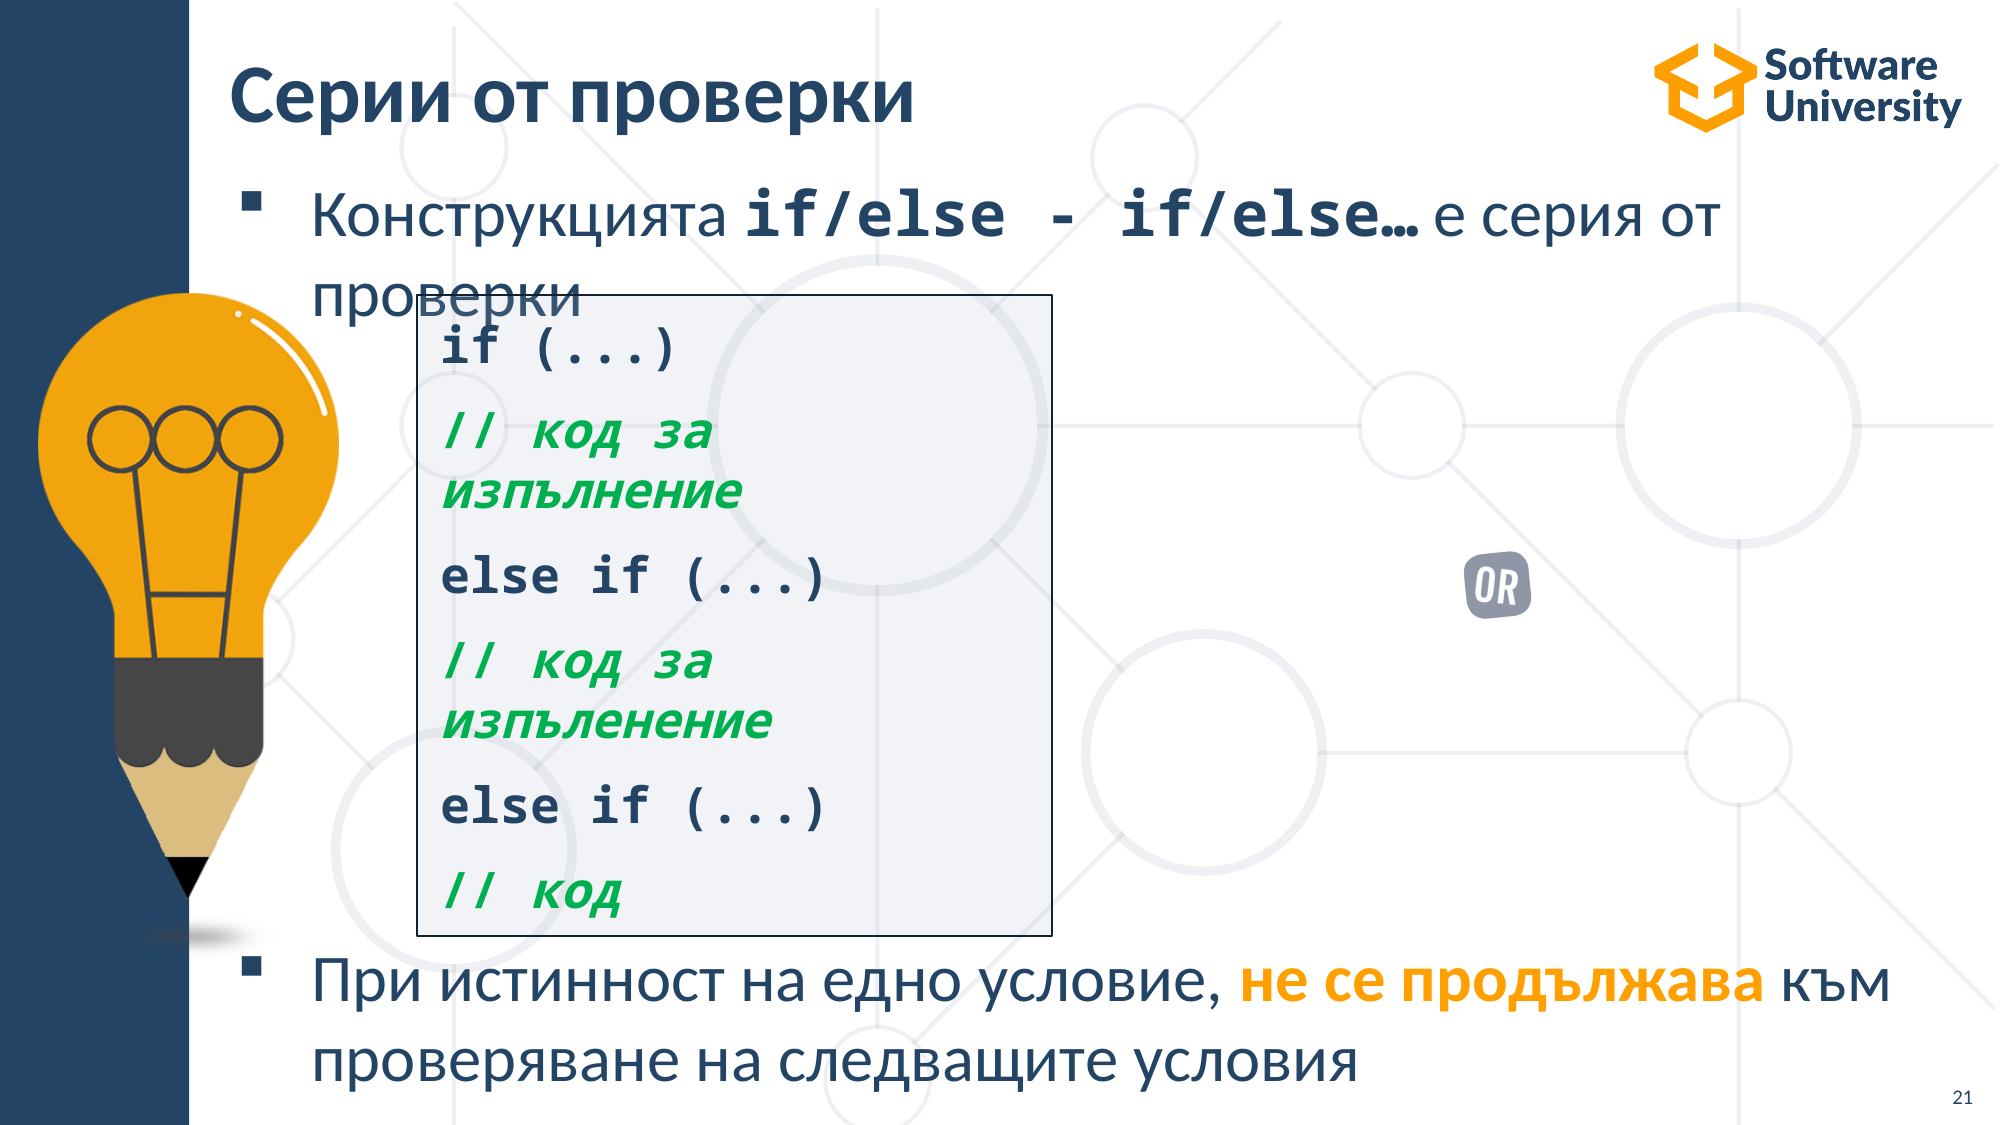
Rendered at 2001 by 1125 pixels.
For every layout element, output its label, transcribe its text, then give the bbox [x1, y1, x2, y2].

picture [1641, 31, 1973, 145]
picture [1241, 535, 1848, 648]
list Конструкцията if/else - if/else… е серия от проверки При истинност на едно условие, не се продължава към проверяване на следващите условия [218, 163, 1982, 1030]
picture [38, 293, 218, 961]
text_box if (...) // код за изпълнение else if (...) // код за изпъленение else if (...) // код [417, 295, 1052, 936]
text_box 21 [1927, 1067, 1989, 1117]
title Серии от проверки [212, 16, 1628, 162]
